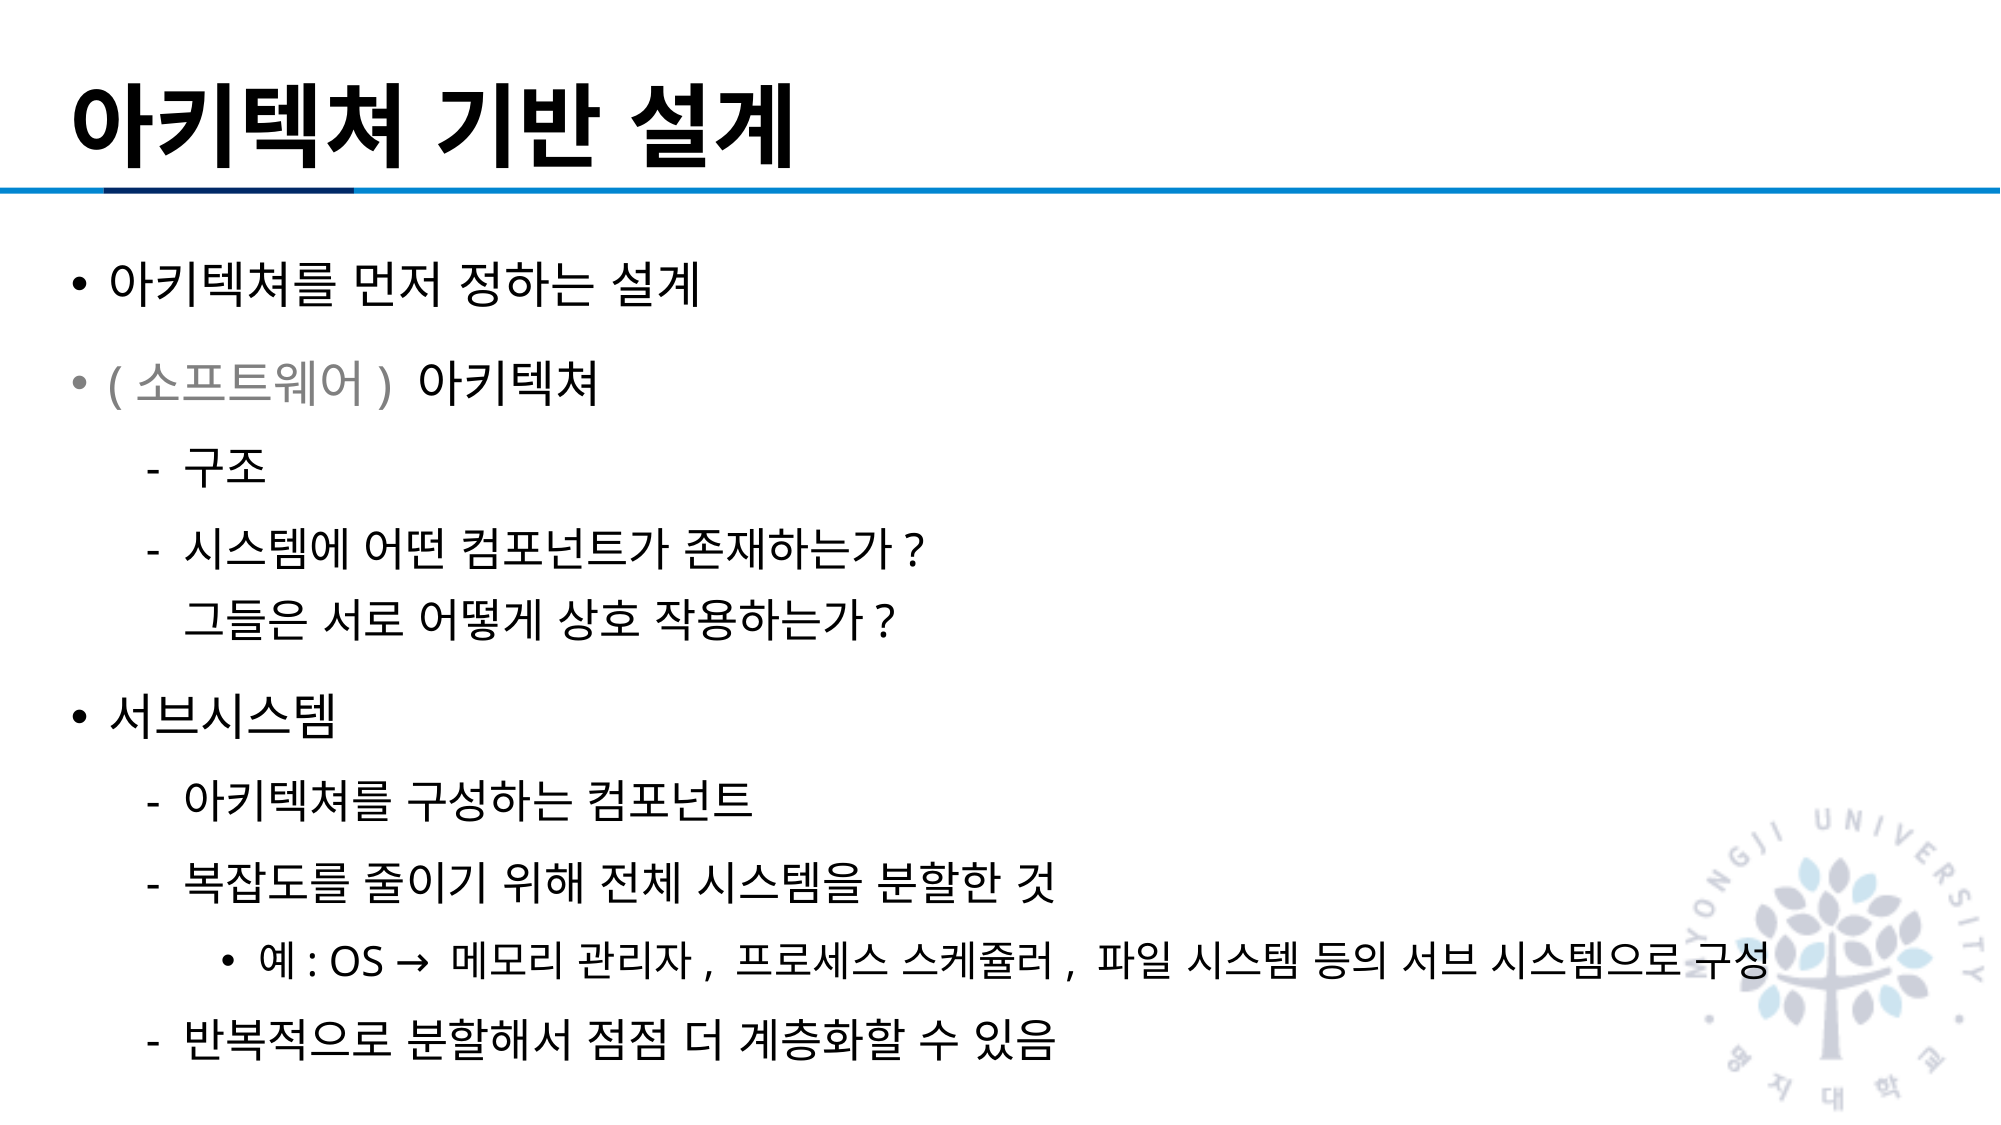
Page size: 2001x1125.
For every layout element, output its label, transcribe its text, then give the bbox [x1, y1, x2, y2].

title 아키텍쳐 기반 설계 [55, 59, 1945, 188]
list 아키텍쳐를 먼저 정하는 설계 (소프트웨어) 아키텍쳐 구조 시스템에 어떤 컴포넌트가 존재하는가? 그들은 서로 어떻게 상호 작용하는가? 서브시스템 아키텍쳐를 구성하는 컴포넌트 복잡도를 줄이기 위해 전체 시스템을 분할한 것 예: OS → 메모리 관리자, 프로세스 스케쥴러, 파일 시스템 등의 서브 시스템으로 구성 반복적으로 분할해서 점점 더 계층화할 수 있음 [55, 227, 1945, 1088]
